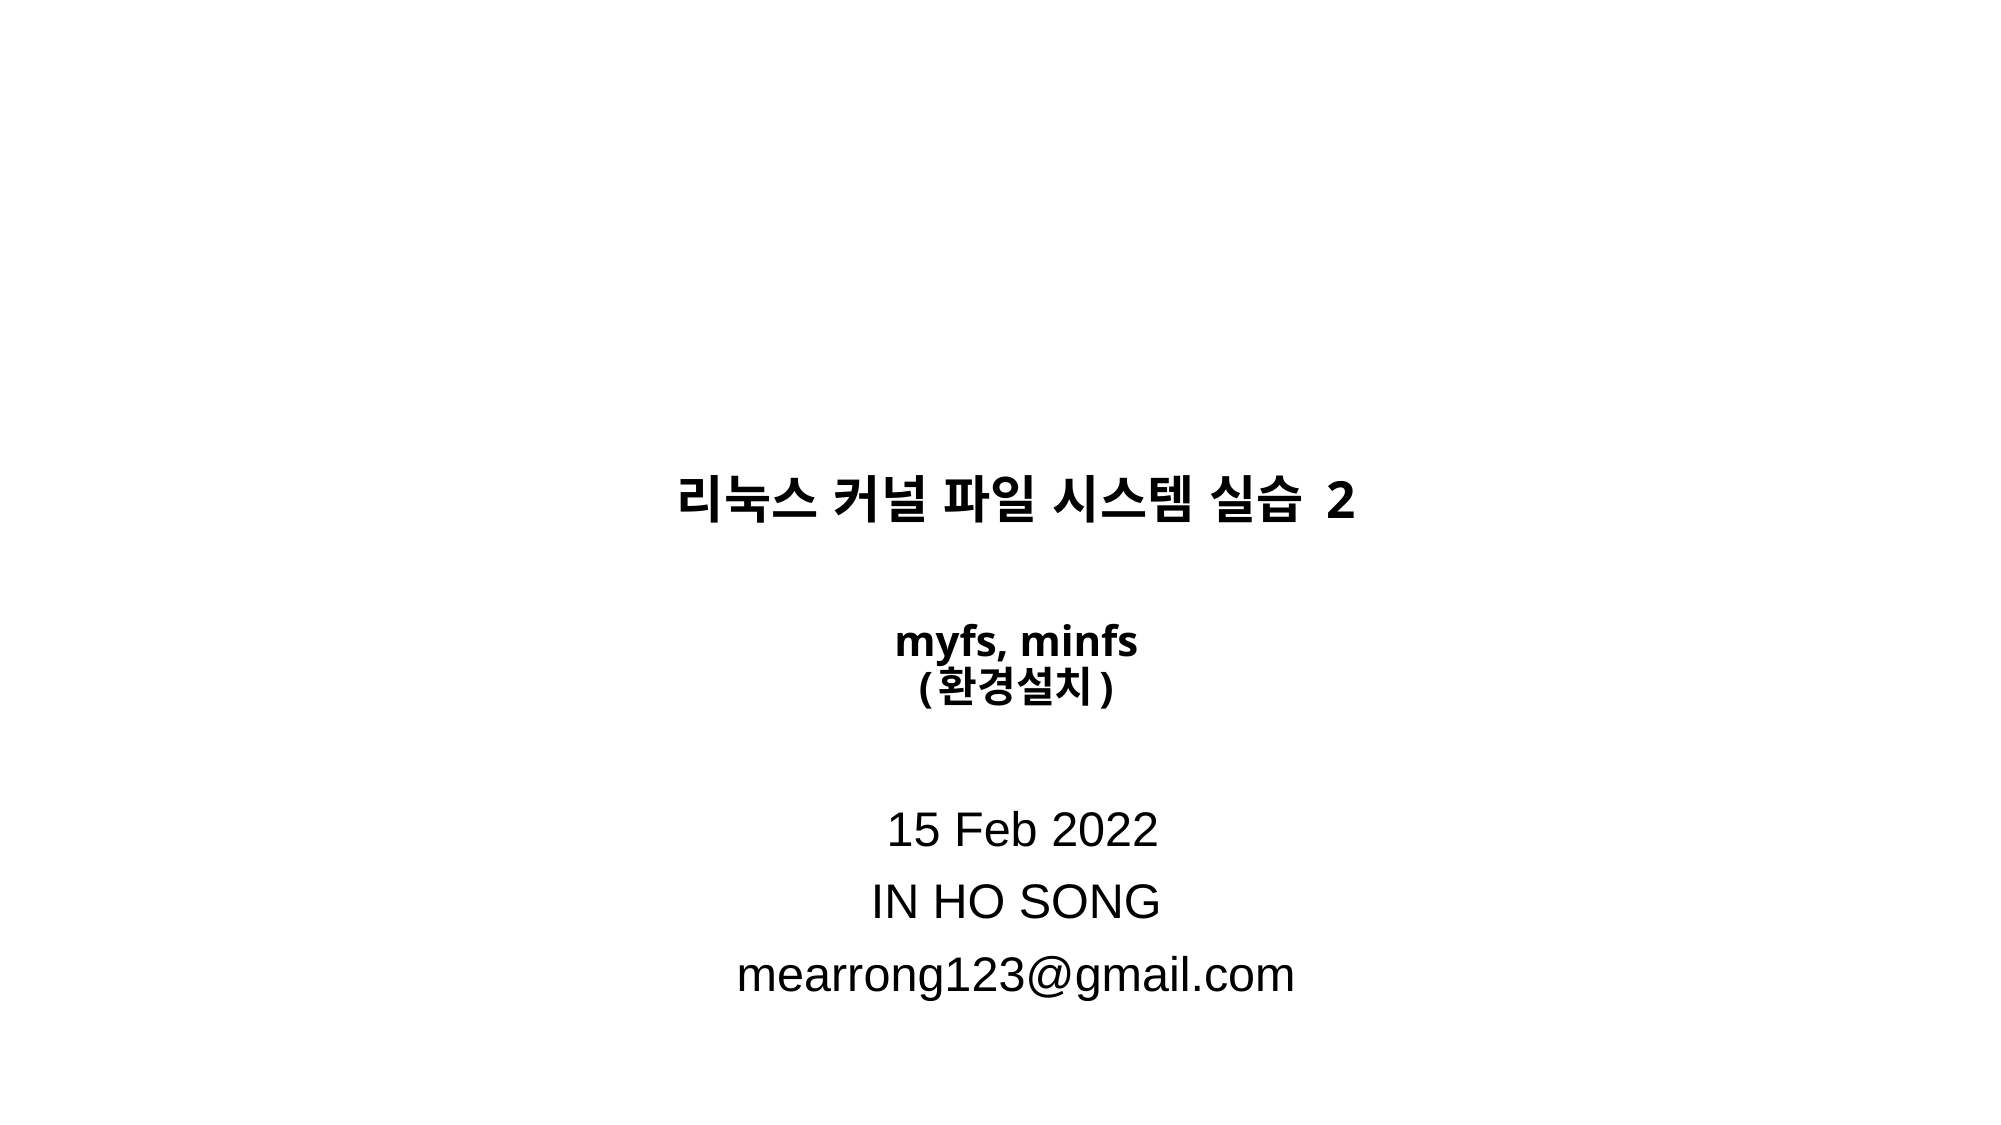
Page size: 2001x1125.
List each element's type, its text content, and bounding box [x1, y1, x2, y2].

subtitle 15 Feb 2022 IN HO SONG mearrong123@gmail.com [266, 718, 1767, 1011]
title 리눅스 커널 파일 시스템 실습 2 myfs, minfs (환경설치) [181, 190, 1852, 719]
